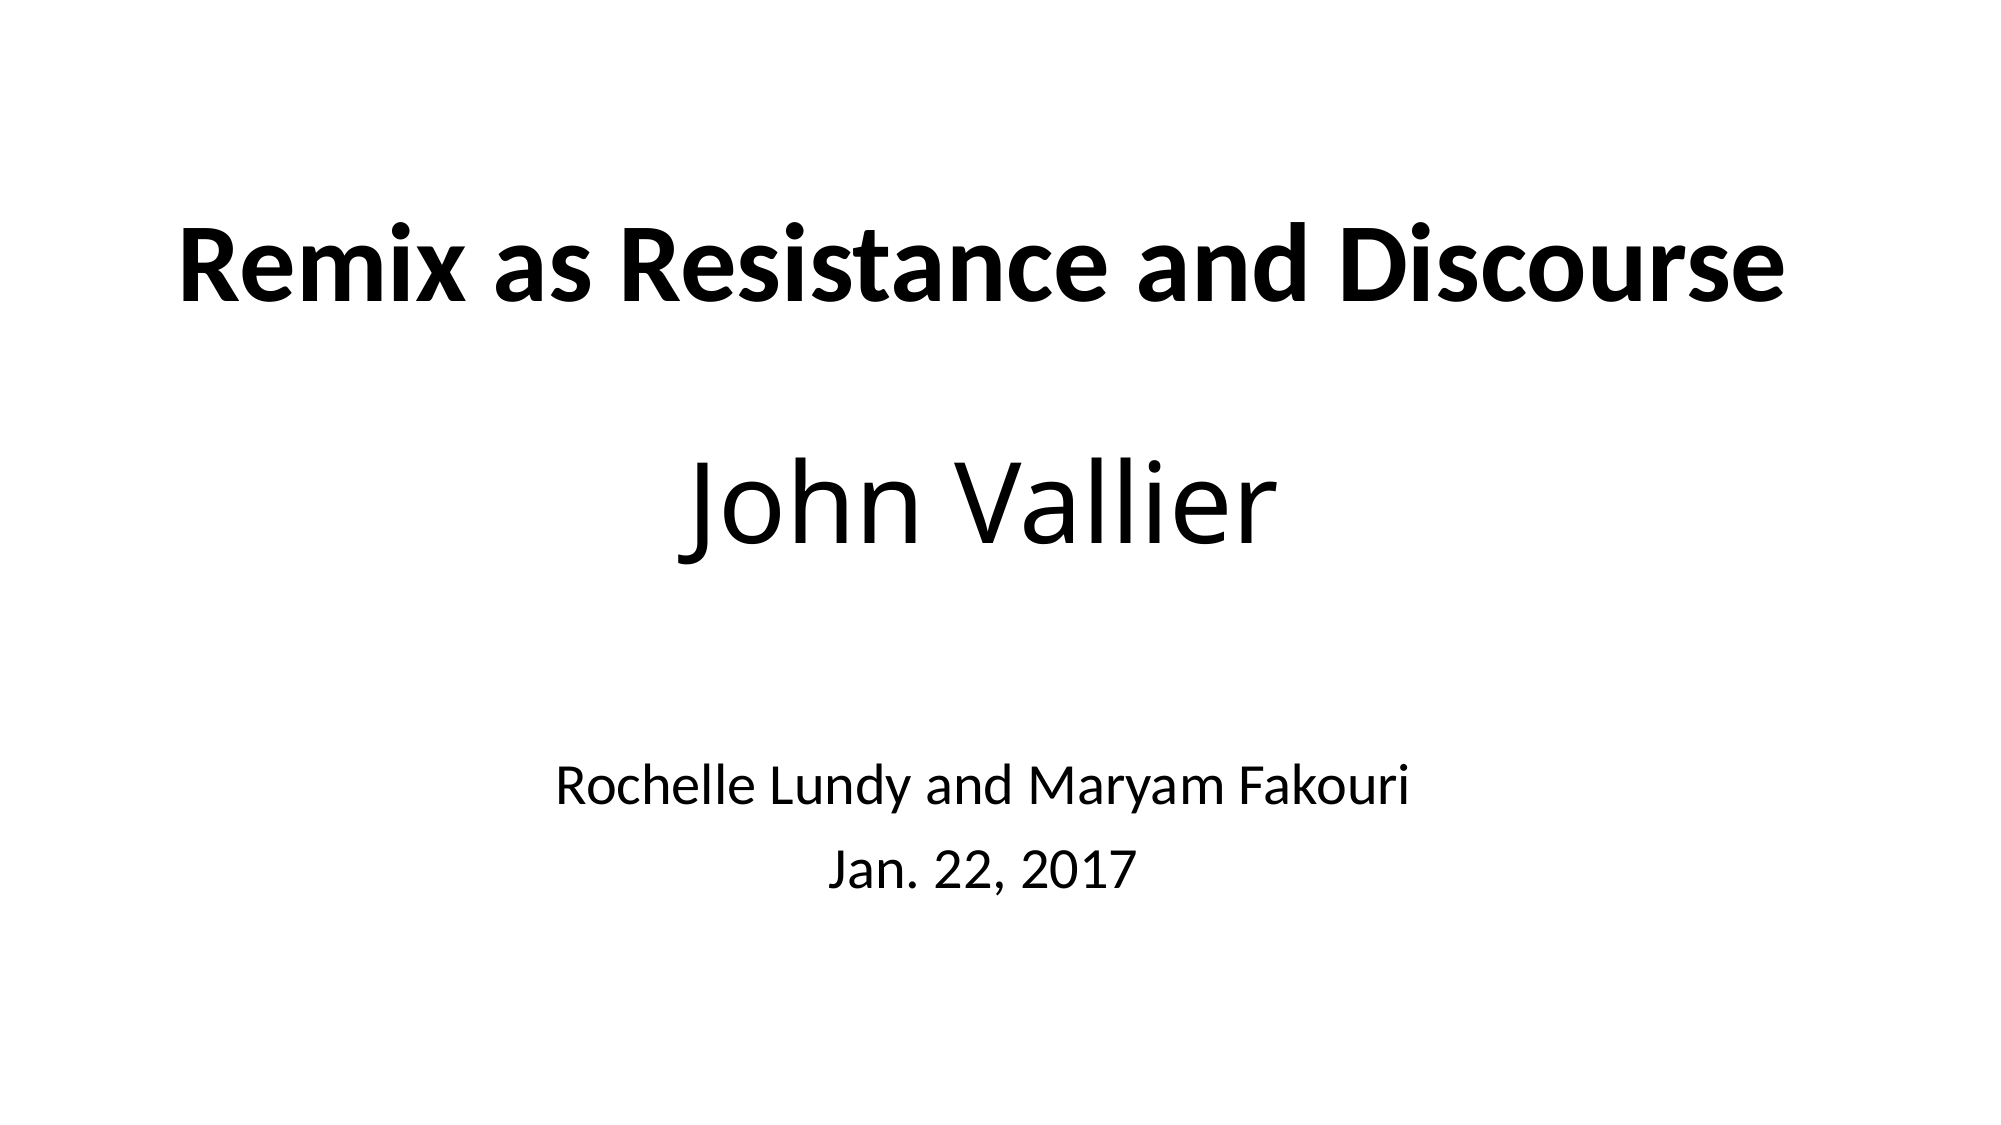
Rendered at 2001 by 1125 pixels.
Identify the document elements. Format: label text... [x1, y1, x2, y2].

subtitle Rochelle Lundy and Maryam Fakouri Jan. 22, 2017 [233, 747, 1734, 967]
title Remix as Resistance and Discourse John Vallier [155, 184, 1812, 576]
